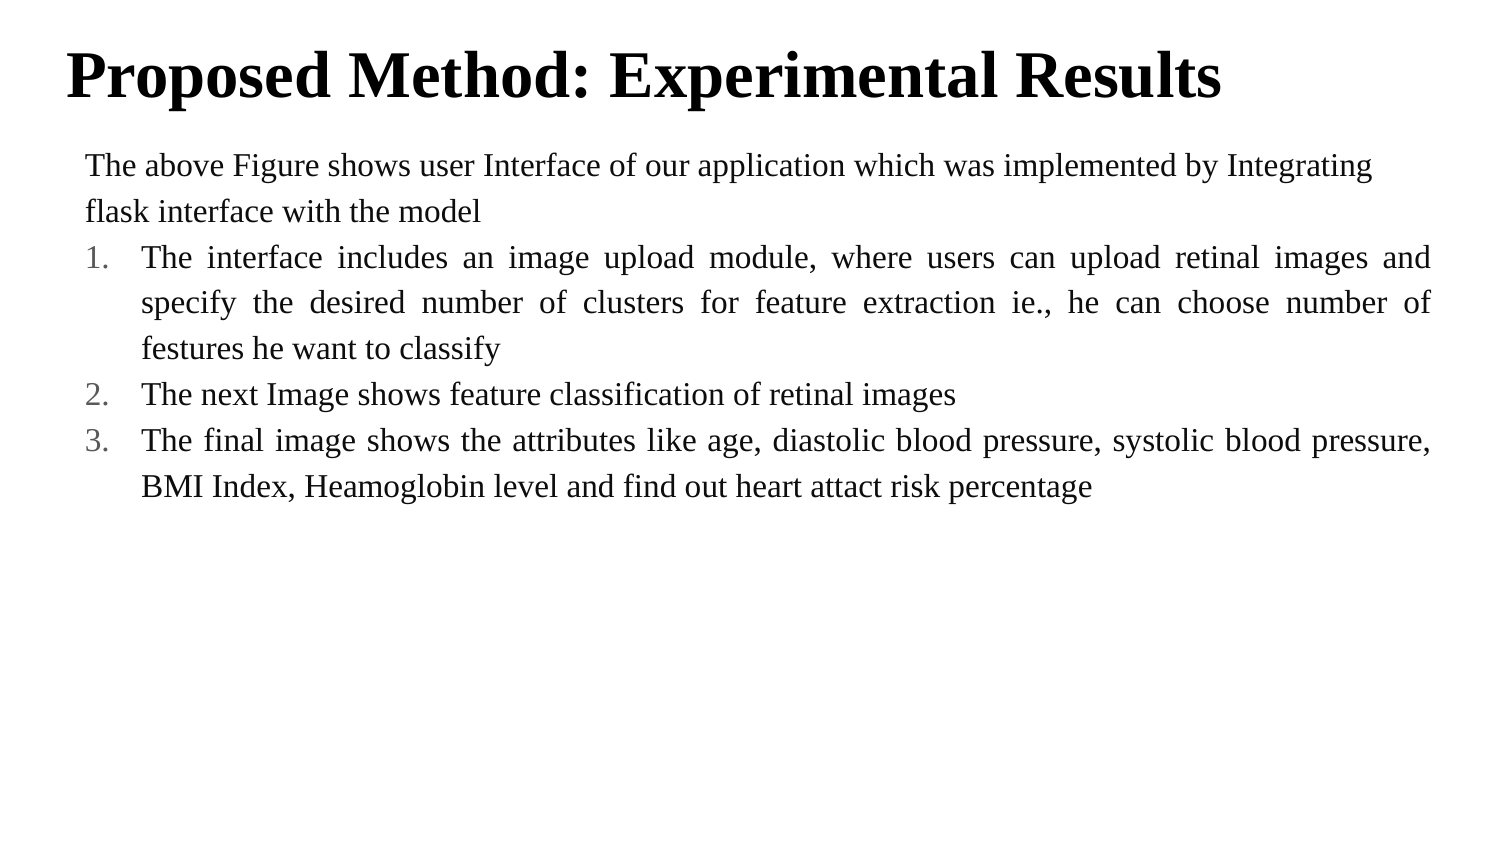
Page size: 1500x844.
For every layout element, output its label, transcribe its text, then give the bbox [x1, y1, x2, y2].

list The above Figure shows user Interface of our application which was implemented by Integrating flask interface with the model The interface includes an image upload module, where users can upload retinal images and specify the desired number of clusters for feature extraction ie., he can choose number of festures he want to classify The next Image shows feature classification of retinal images The final image shows the attributes like age, diastolic blood pressure, systolic blood pressure, BMI Index, Heamoglobin level and find out heart attact risk percentage [51, 122, 1449, 750]
title Proposed Method: Experimental Results [51, 15, 1449, 122]
